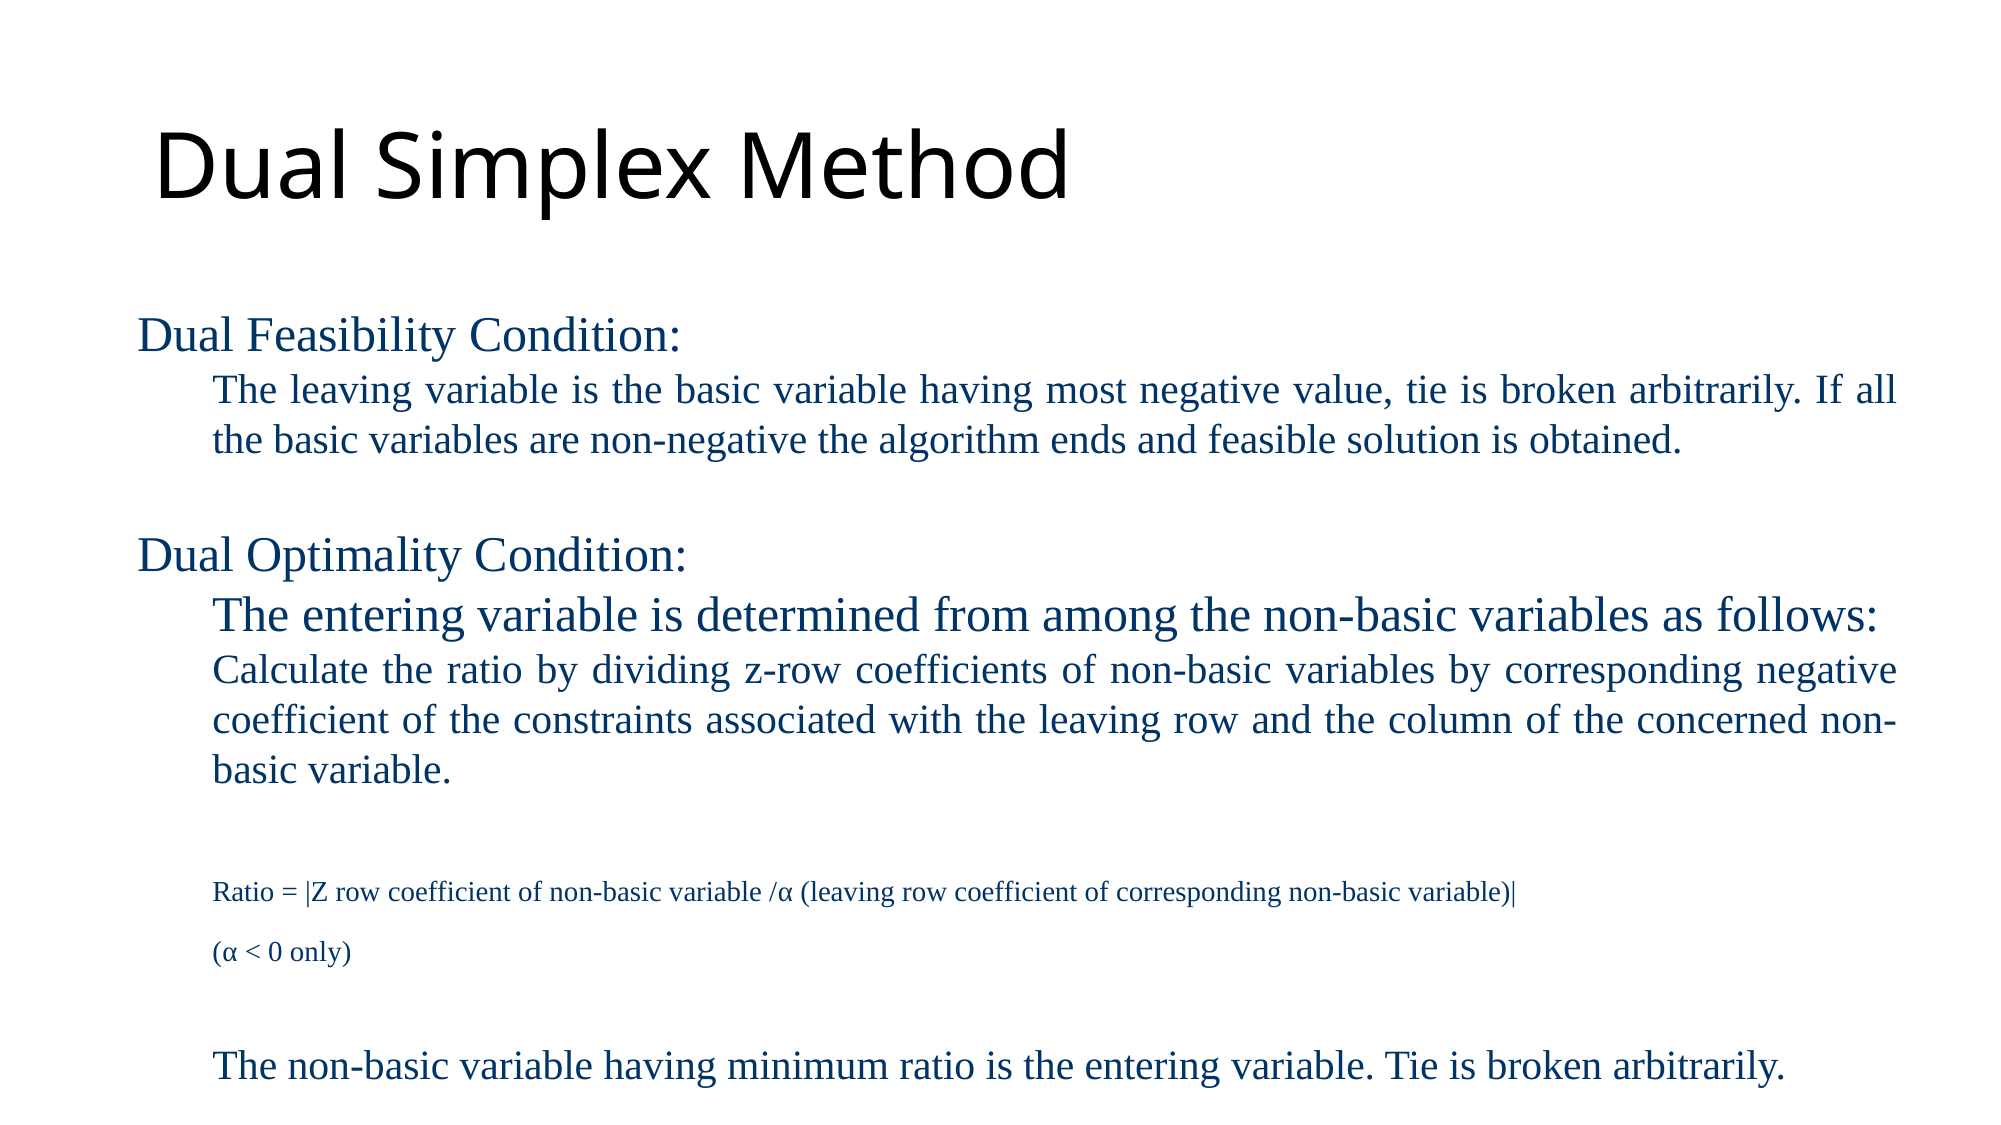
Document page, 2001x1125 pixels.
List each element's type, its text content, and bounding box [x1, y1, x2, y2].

list Dual Feasibility Condition: The leaving variable is the basic variable having most negative value, tie is broken arbitrarily. If all the basic variables are non-negative the algorithm ends and feasible solution is obtained. Dual Optimality Condition: The entering variable is determined from among the non-basic variables as follows: Calculate the ratio by dividing z-row coefficients of non-basic variables by corresponding negative coefficient of the constraints associated with the leaving row and the column of the concerned non-basic variable. Ratio = |Z row coefficient of non-basic variable /α (leaving row coefficient of corresponding non-basic variable)| (α < 0 only) The non-basic variable having minimum ratio is the entering variable. Tie is broken arbitrarily. [137, 299, 1898, 1125]
title Dual Simplex Method [137, 59, 1863, 278]
